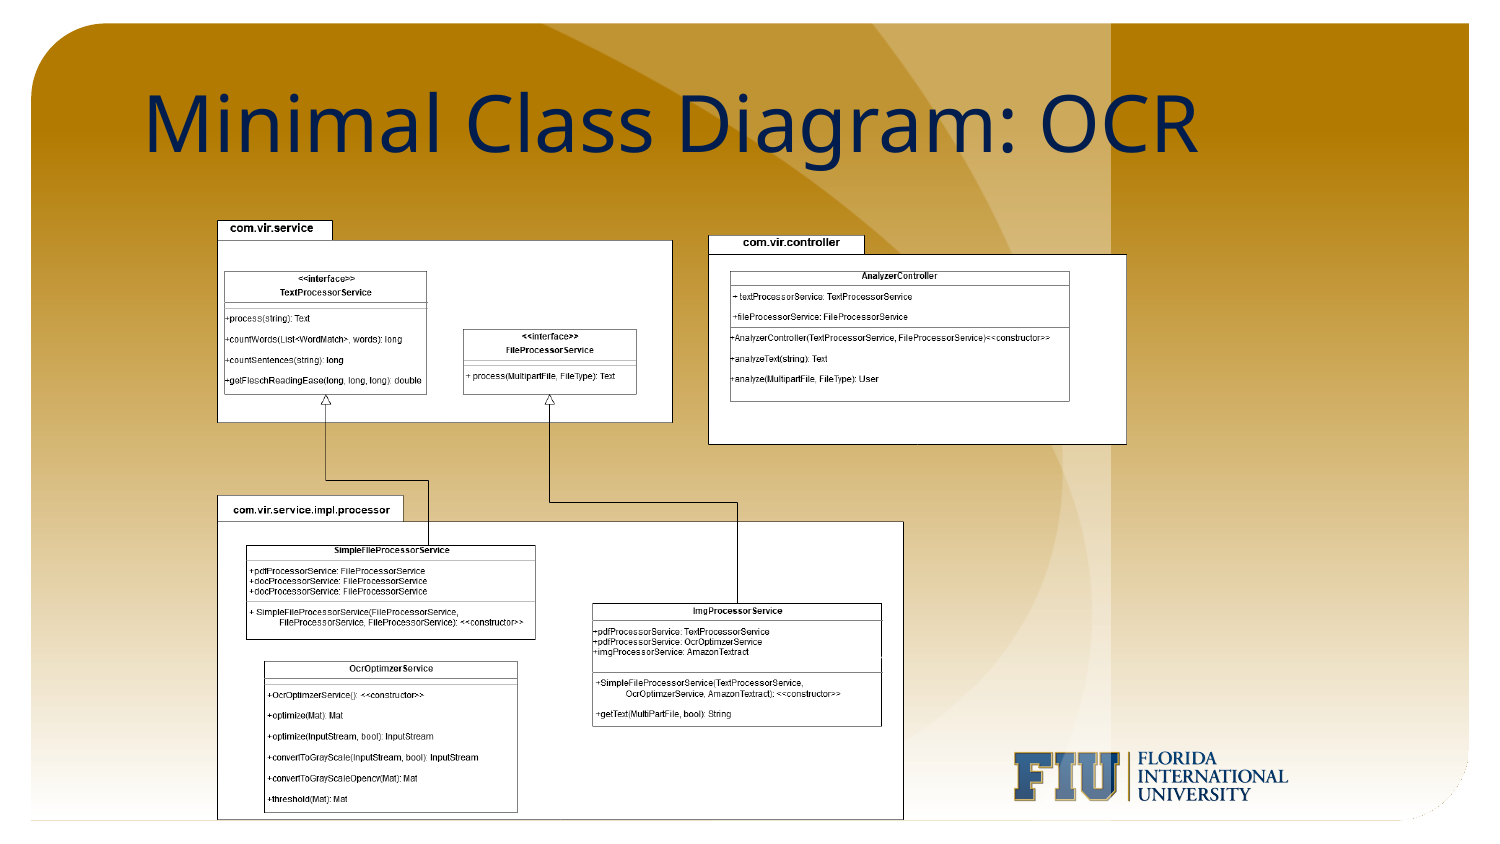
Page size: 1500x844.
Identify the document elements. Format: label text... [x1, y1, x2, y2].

title Minimal Class Diagram: OCR [127, 46, 1372, 176]
picture [24, 22, 1301, 821]
